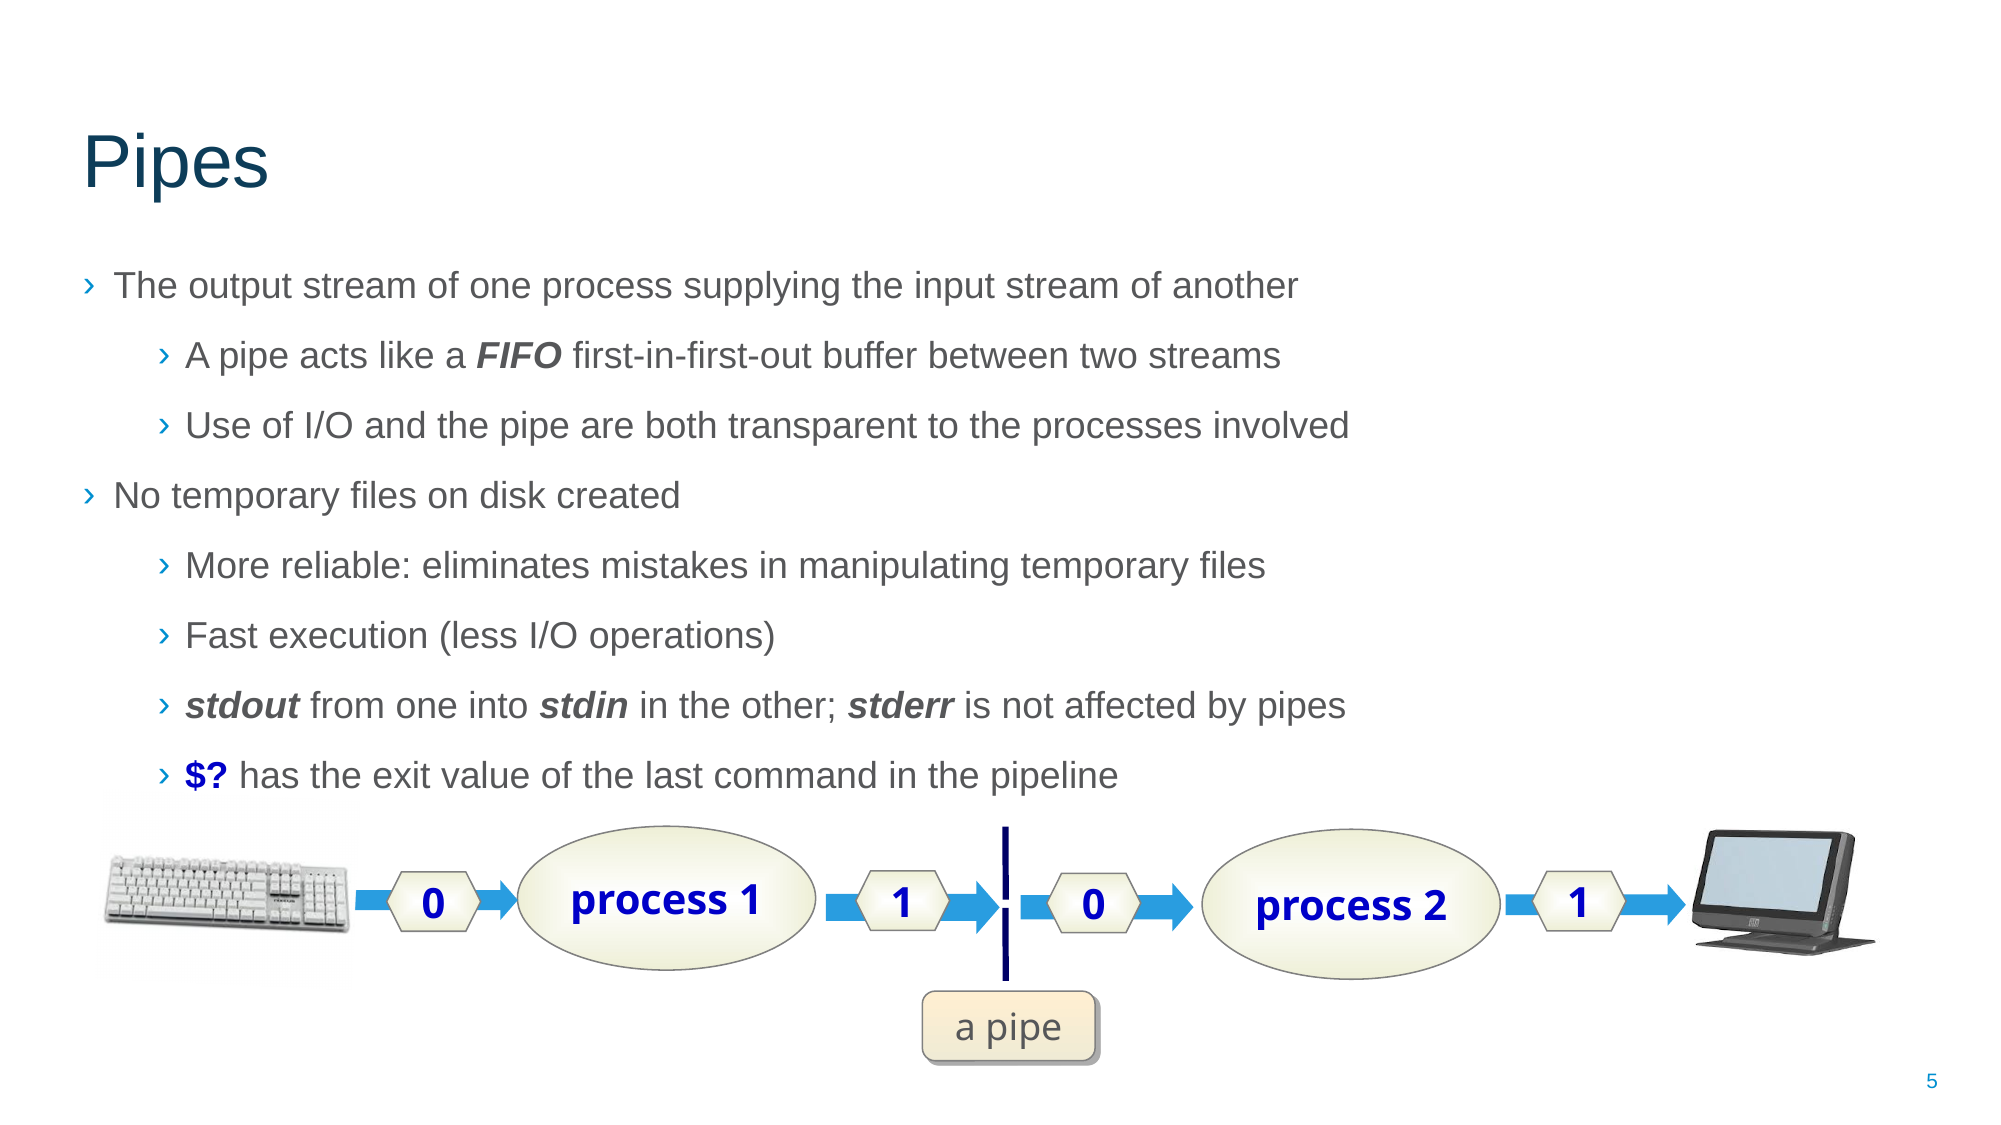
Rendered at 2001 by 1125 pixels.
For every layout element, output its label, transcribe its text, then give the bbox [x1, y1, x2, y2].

text_box 1 [1532, 871, 1627, 931]
text_box [356, 890, 391, 911]
text_box [1620, 883, 1678, 926]
picture [1678, 828, 1888, 957]
title Pipes [67, 20, 1565, 210]
text_box 0 [386, 871, 481, 932]
text_box [1020, 895, 1054, 920]
text_box 0 [1046, 873, 1141, 933]
text_box [825, 893, 865, 921]
list The output stream of one process supplying the input stream of another A pipe acts like a FIFO first-in-first-out buffer between two streams Use of I/O and the pipe are both transparent to the processes involved No temporary files on disk created More reliable: eliminates mistakes in manipulating temporary files Fast execution (less I/O operations) stdout from one into stdin in the other; stderr is not affected by pipes $? has the exit value of the last command in the pipeline [67, 253, 1939, 1000]
text_box [132, 811, 1867, 1051]
picture [96, 790, 359, 989]
text_box [1133, 882, 1194, 932]
text_box 1 [855, 870, 950, 931]
text_box [476, 880, 518, 921]
text_box a pipe [922, 991, 1096, 1061]
text_box process 2 [1202, 829, 1501, 980]
text_box [941, 880, 1000, 935]
text_box process 1 [517, 826, 816, 971]
text_box [1505, 894, 1539, 916]
